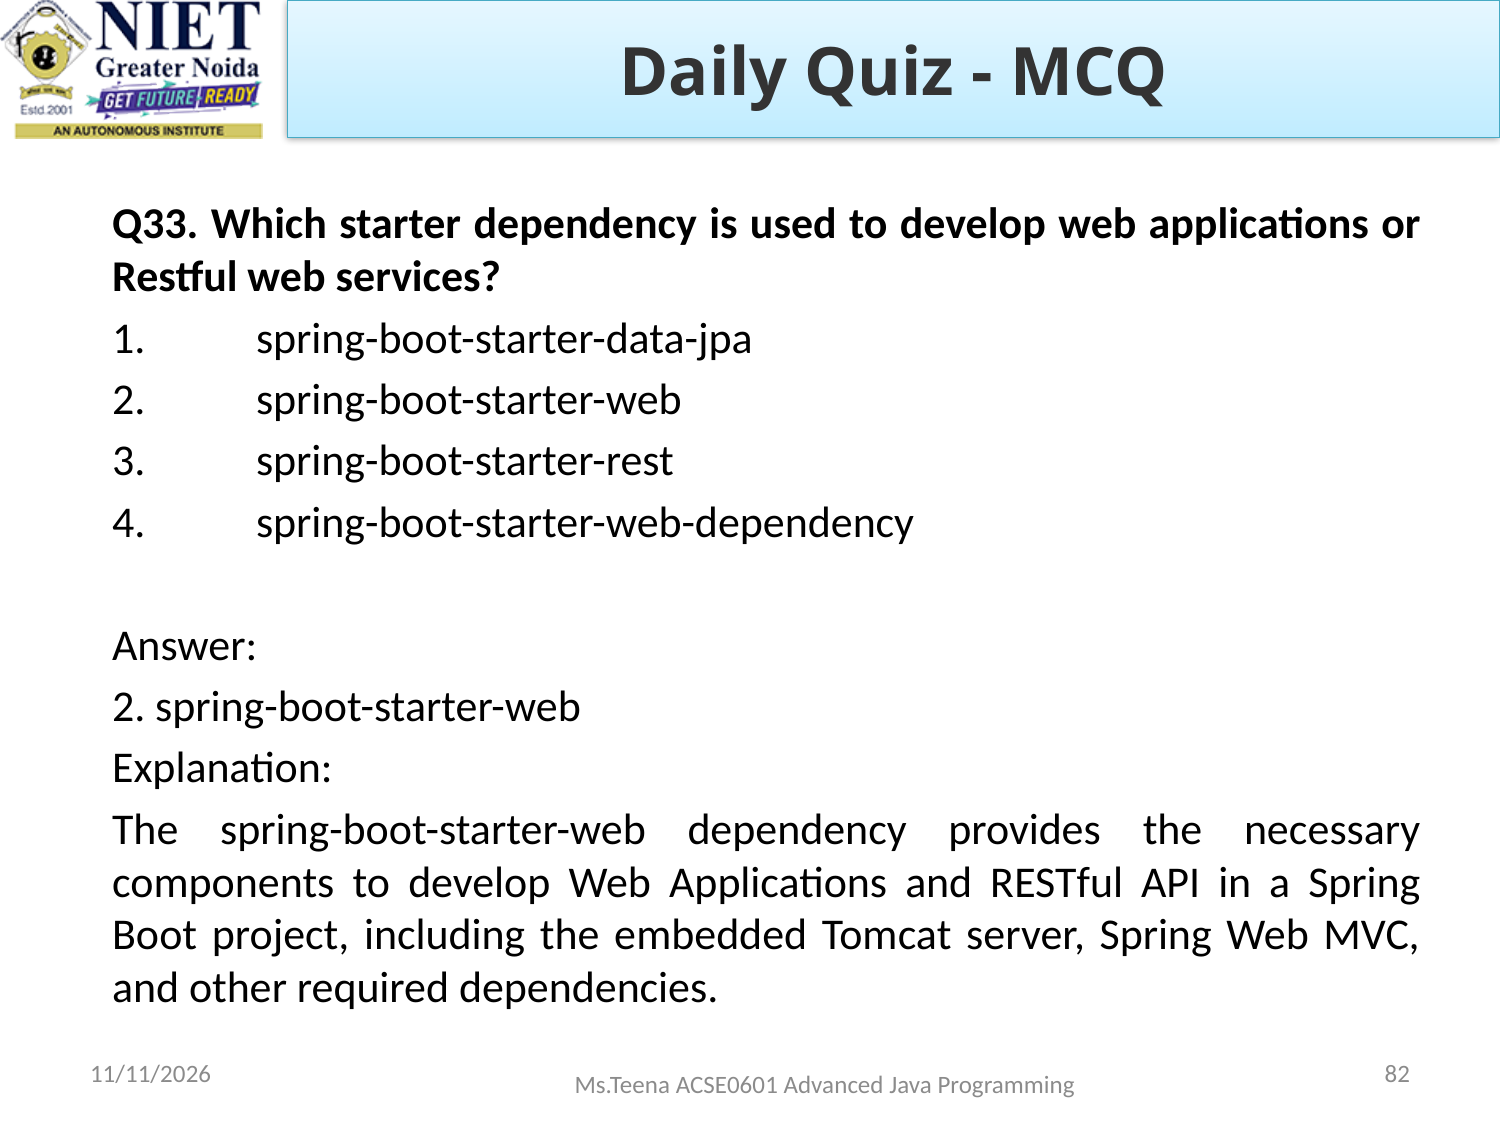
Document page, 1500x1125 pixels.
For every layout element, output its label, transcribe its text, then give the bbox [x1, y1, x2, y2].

footer Ms.Teena ACSE0601 Advanced Java Programming [412, 1042, 1238, 1125]
picture [0, 0, 263, 140]
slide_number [75, 1042, 412, 1103]
list Q33. Which starter dependency is used to develop web applications or Restful web services? 1. spring-boot-starter-data-jpa 2. spring-boot-starter-web 3. spring-boot-starter-rest 4. spring-boot-starter-web-dependency Answer: 2. spring-boot-starter-web Explanation: The spring-boot-starter-web dependency provides the necessary components to develop Web Applications and RESTful API in a Spring Boot project, including the embedded Tomcat server, Spring Web MVC, and other required dependencies. [87, 187, 1438, 1021]
text_box Daily Quiz - MCQ [287, 0, 1500, 138]
slide_number 82 [1238, 1042, 1425, 1103]
